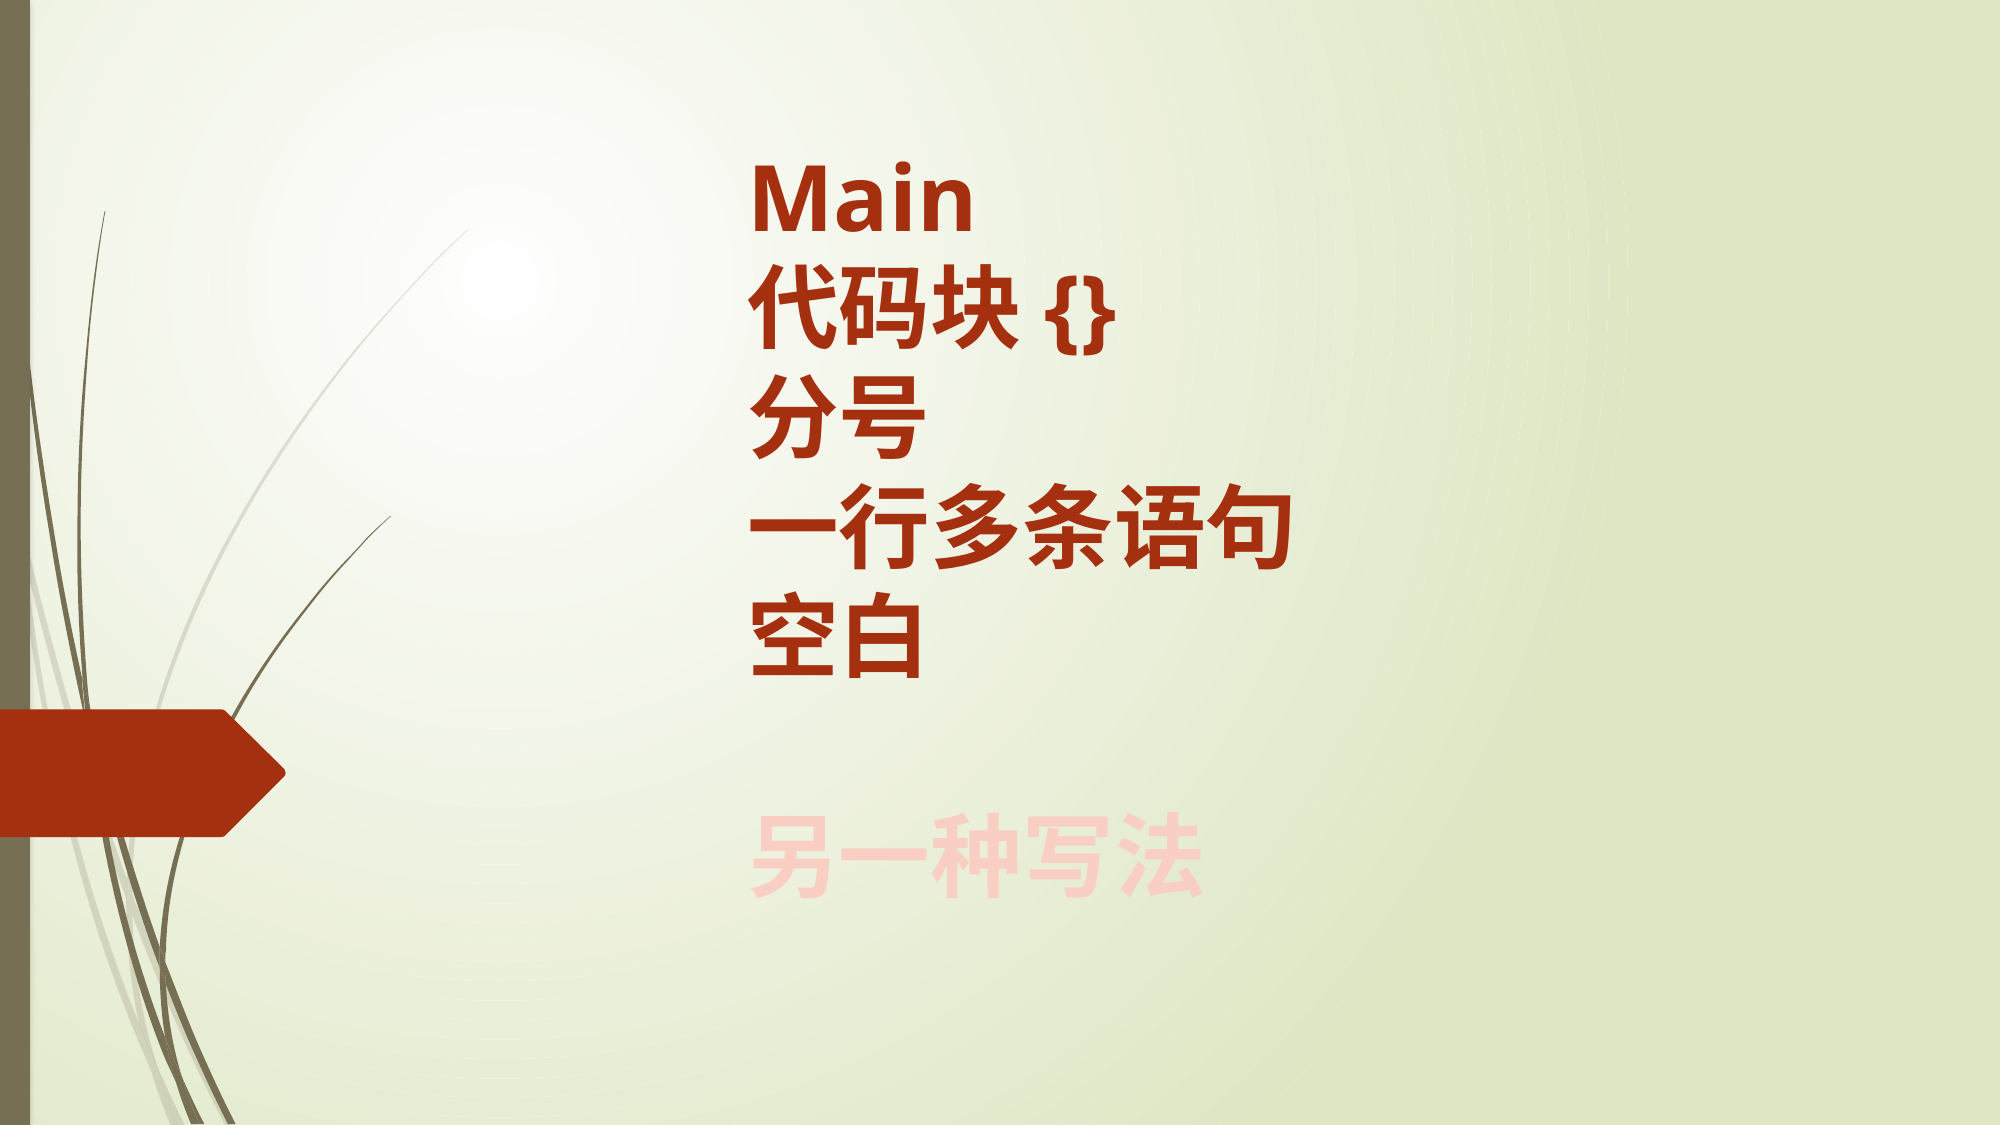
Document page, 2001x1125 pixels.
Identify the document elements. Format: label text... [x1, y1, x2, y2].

text_box Main 代码块{} 分号 一行多条语句 空白 另一种写法 [732, 132, 1313, 917]
